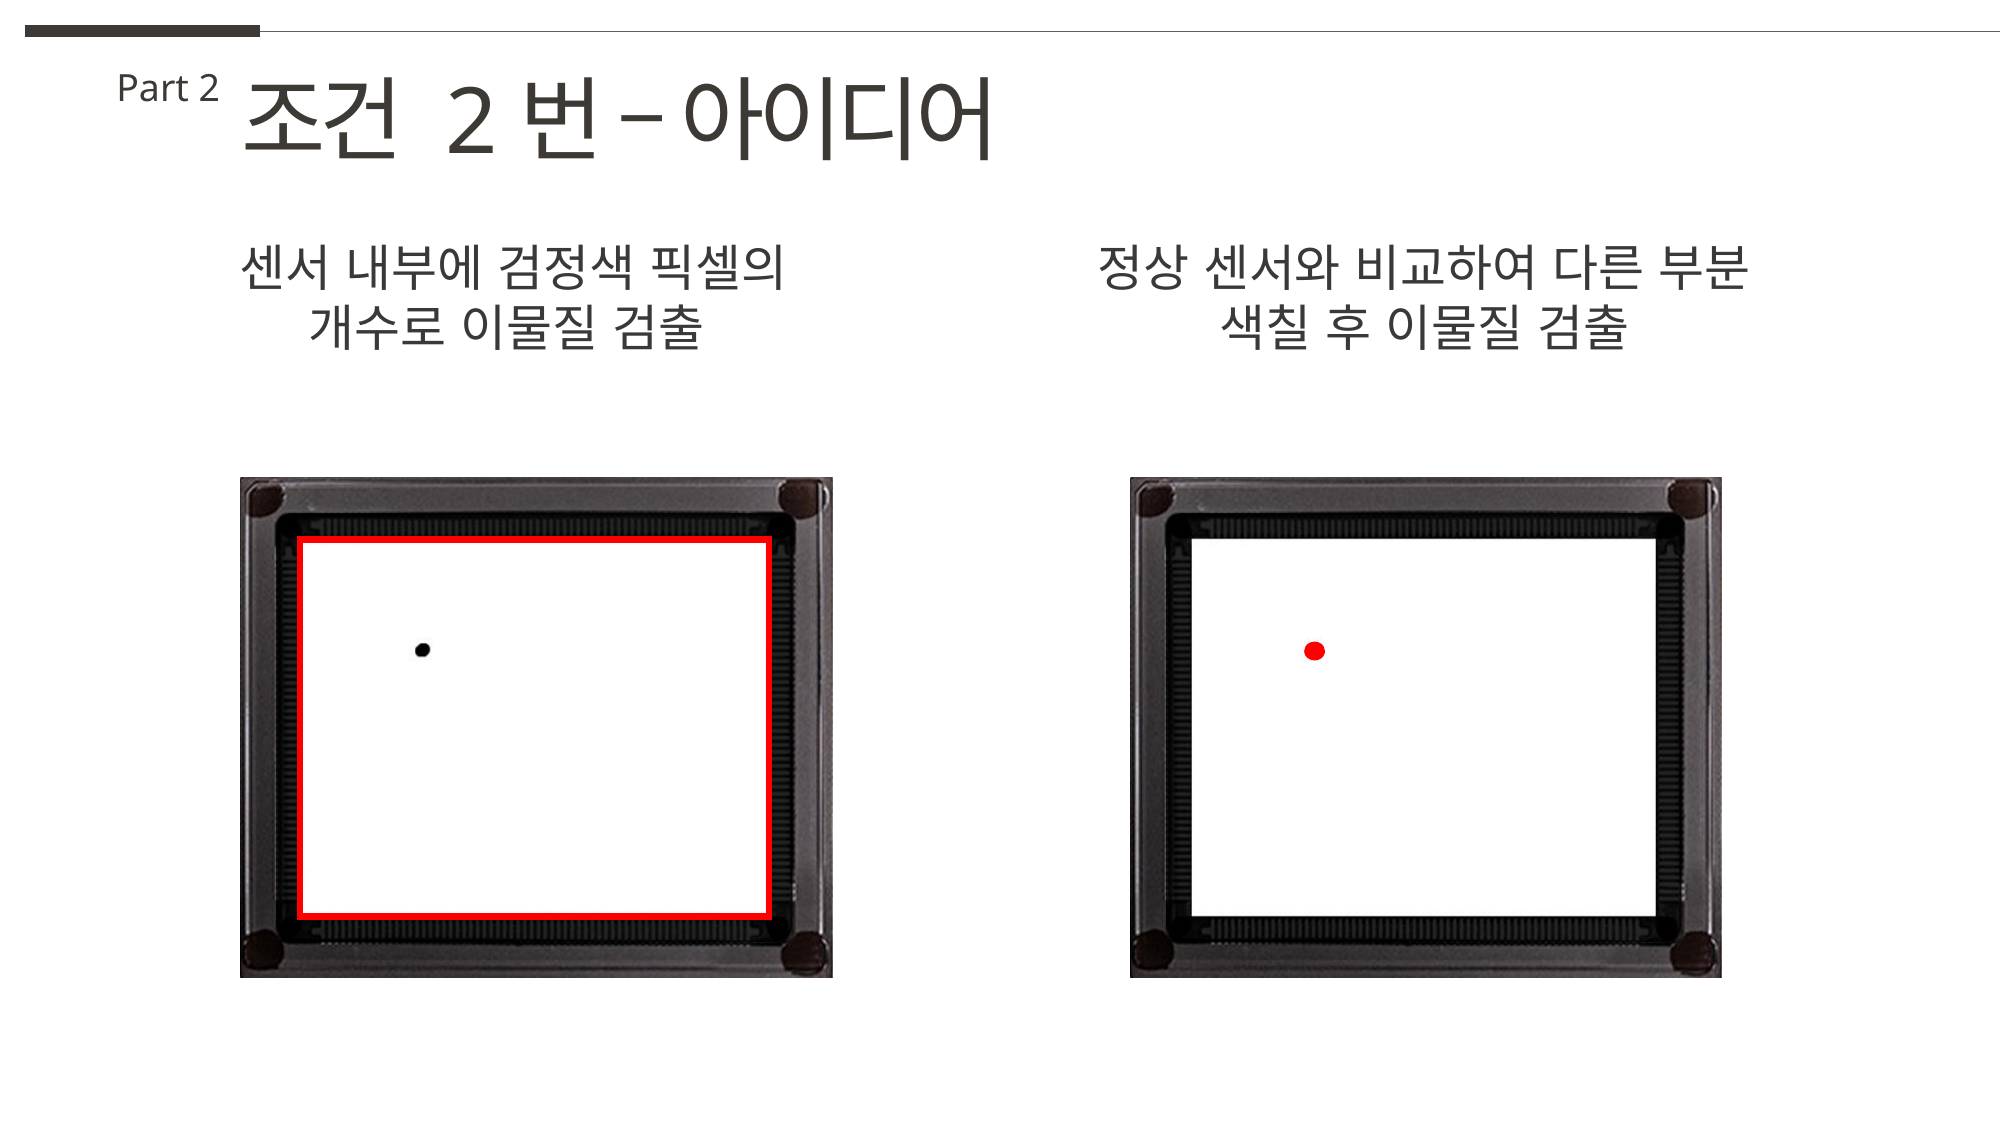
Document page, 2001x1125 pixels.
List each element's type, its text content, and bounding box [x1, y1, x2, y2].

picture [1130, 477, 1722, 978]
text_box Part 2 [101, 56, 226, 117]
text_box 조건 2번 – 아이디어 [226, 54, 1015, 179]
text_box 센서 내부에 검정색 픽셀의 개수로 이물질 검출 [168, 228, 860, 364]
text_box 정상 센서와 비교하여 다른 부분 색칠 후 이물질 검출 [1078, 228, 1770, 364]
picture [240, 477, 833, 978]
